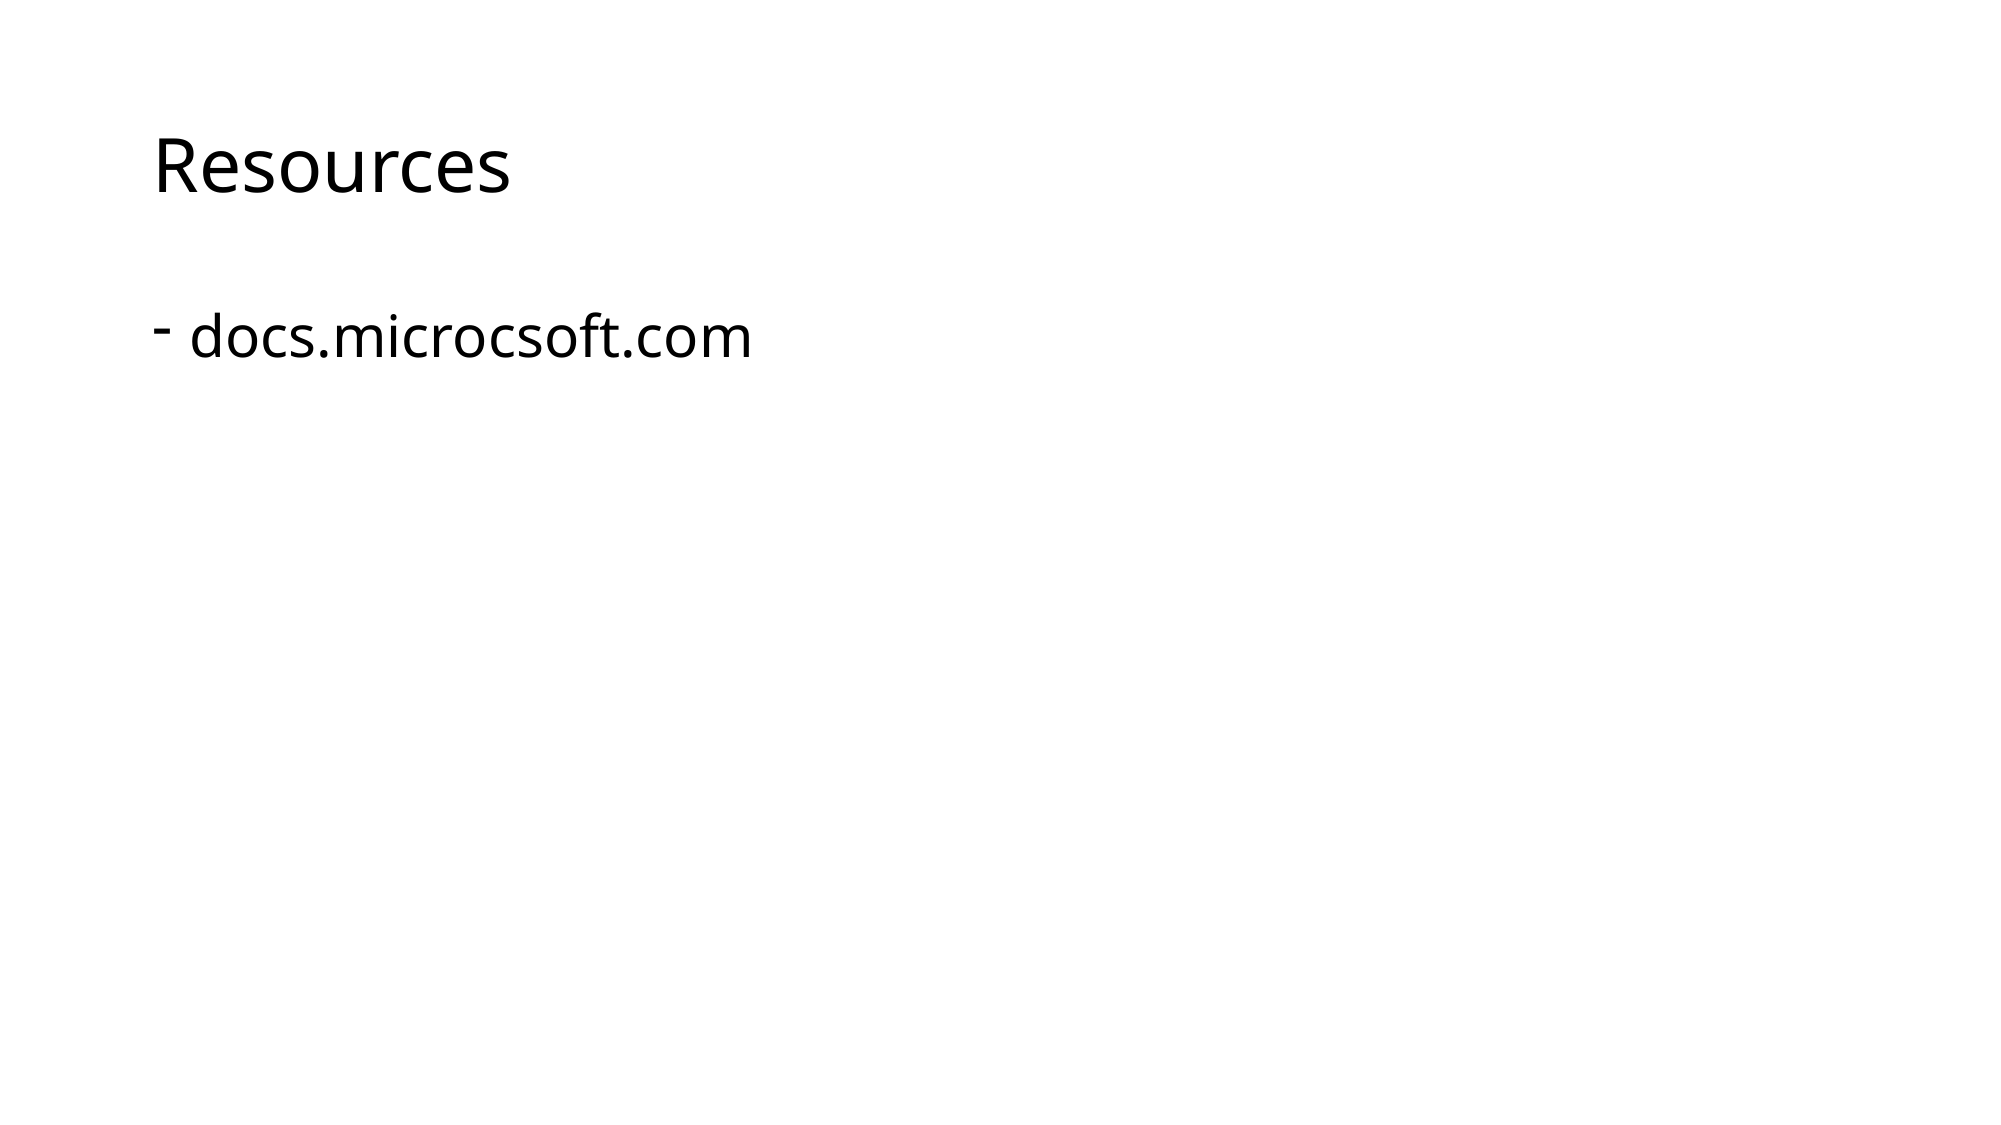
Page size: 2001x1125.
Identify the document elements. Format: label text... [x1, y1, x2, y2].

title Resources [137, 59, 1863, 278]
list docs.microcsoft.com [137, 299, 1863, 1014]
